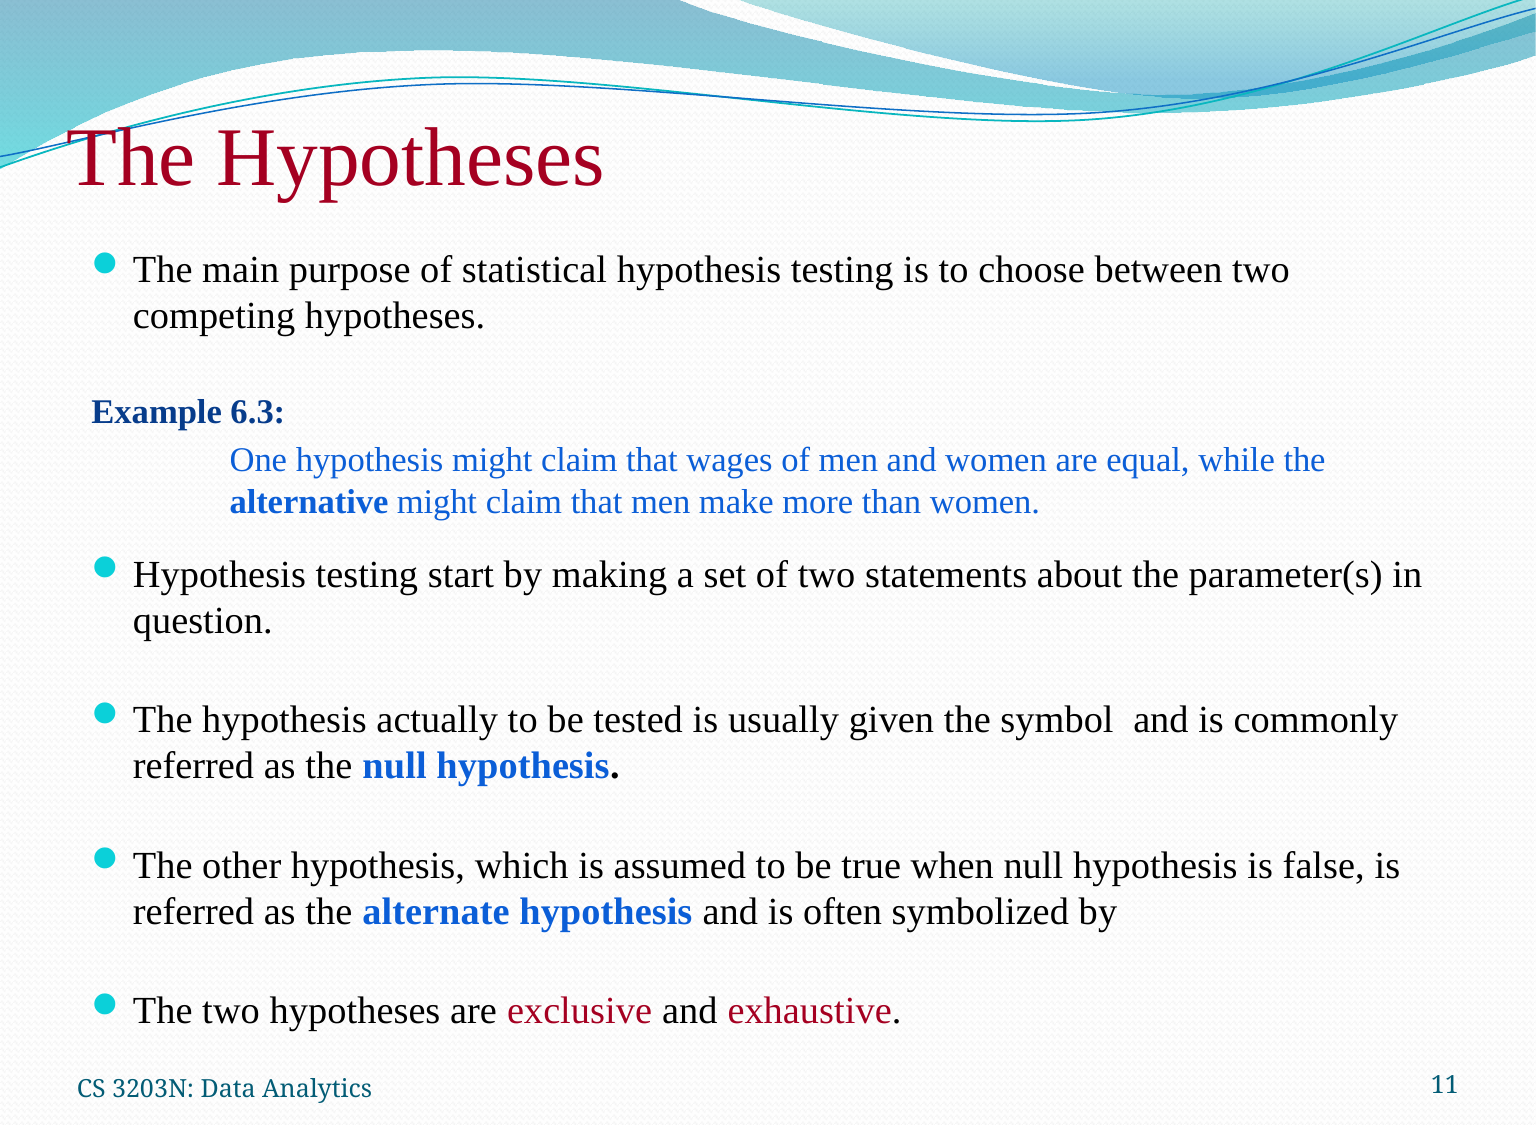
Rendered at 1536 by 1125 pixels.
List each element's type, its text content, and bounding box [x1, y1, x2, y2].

title The Hypotheses [66, 42, 1449, 203]
slide_number CS 3203N: Data Analytics [76, 1042, 436, 1103]
slide_number 11 [1330, 1042, 1459, 1103]
